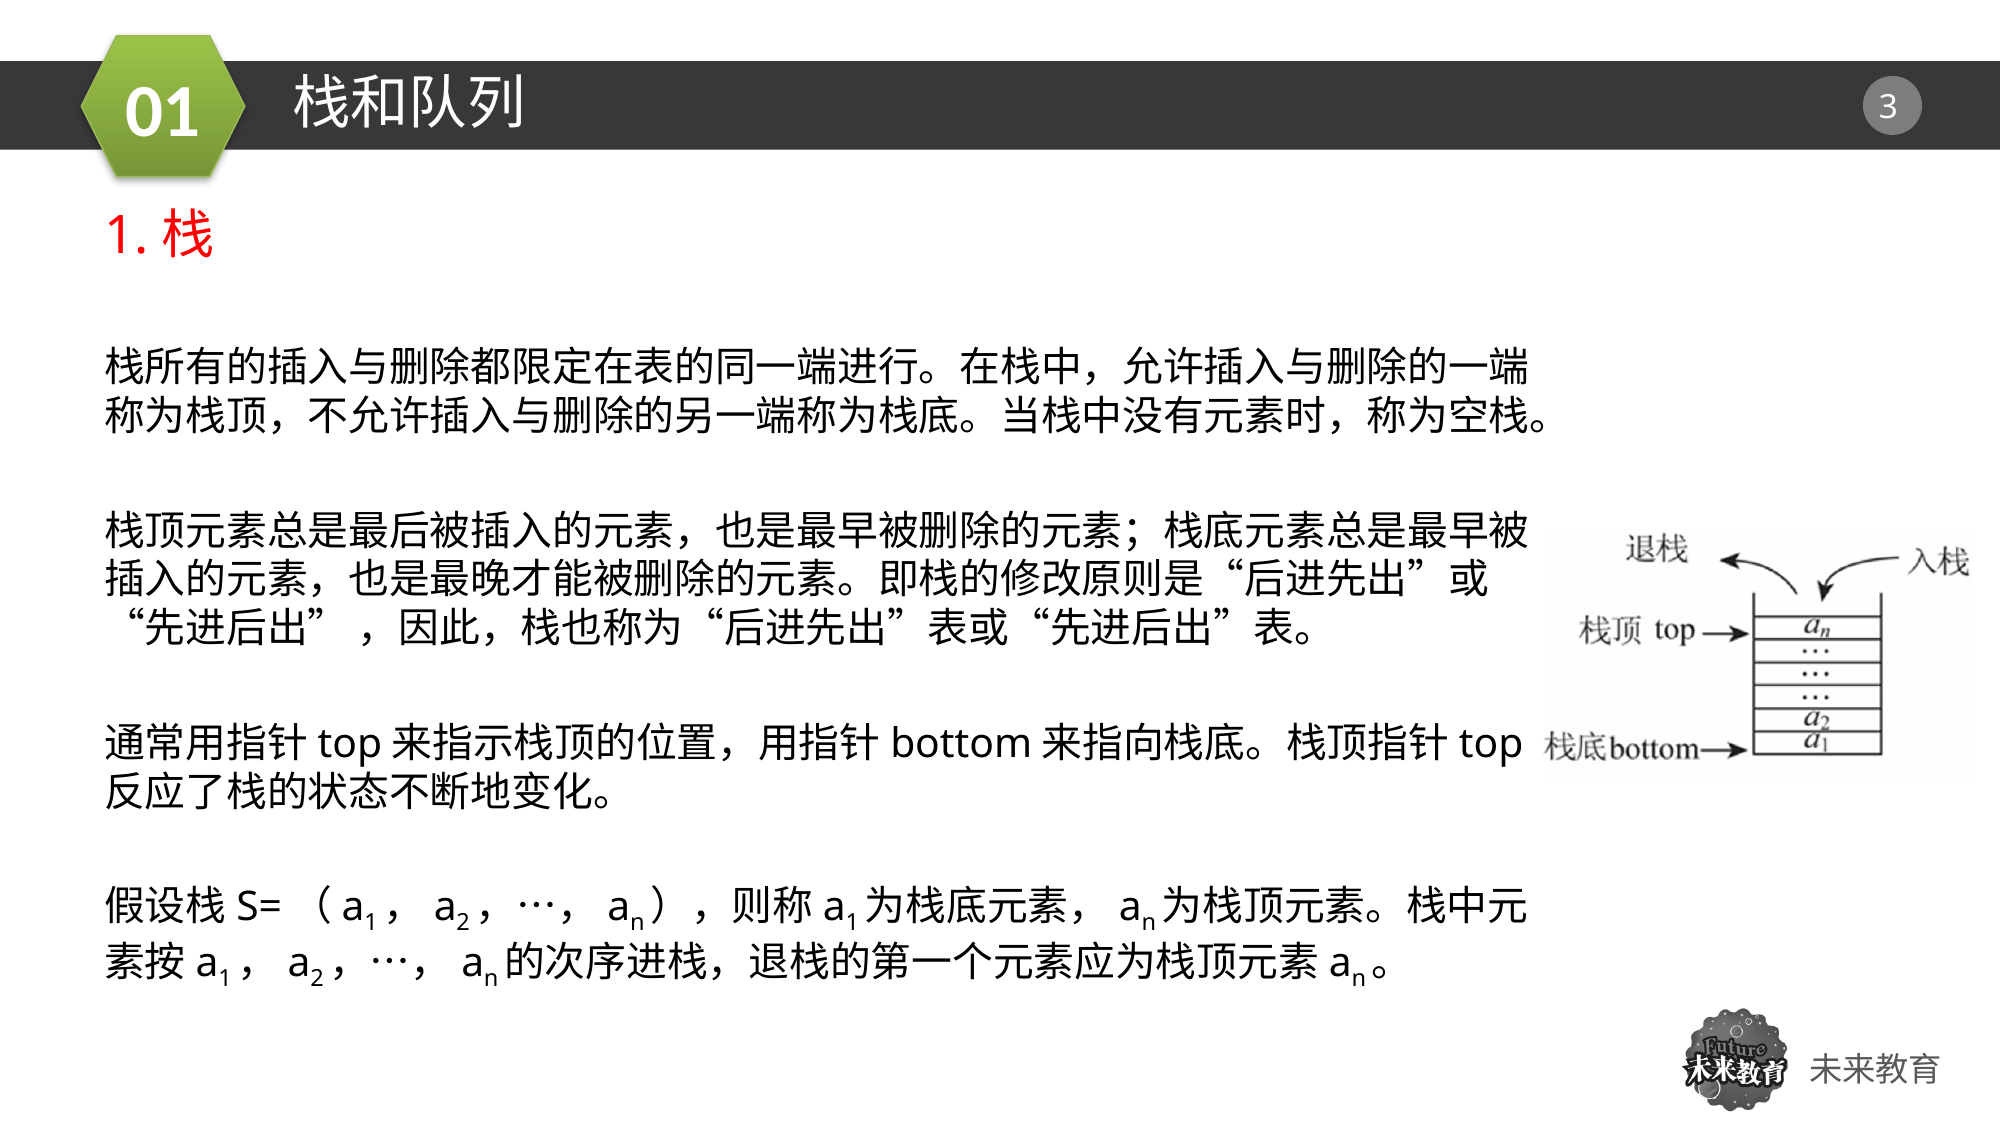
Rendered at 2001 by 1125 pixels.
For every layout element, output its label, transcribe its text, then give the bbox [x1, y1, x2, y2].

picture [1542, 527, 1975, 783]
text_box 栈和队列 [277, 58, 541, 143]
picture [1674, 983, 1799, 1125]
list 1.栈 栈所有的插入与删除都限定在表的同一端进行。在栈中，允许插入与删除的一端称为栈顶，不允许插入与删除的另一端称为栈底。当栈中没有元素时，称为空栈。 栈顶元素总是最后被插入的元素，也是最早被删除的元素；栈底元素总是最早被插入的元素，也是最晚才能被删除的元素。即栈的修改原则是“后进先出”或“先进后出” ，因此，栈也称为“后进先出”表或“先进后出”表。 通常用指针top来指示栈顶的位置，用指针bottom来指向栈底。栈顶指针top反应了栈的状态不断地变化。 假设栈S=（a1，a2，…，an），则称a1为栈底元素，an为栈顶元素。栈中元素按a1，a2，…，an的次序进栈，退栈的第一个元素应为栈顶元素an。 [89, 192, 1554, 1033]
